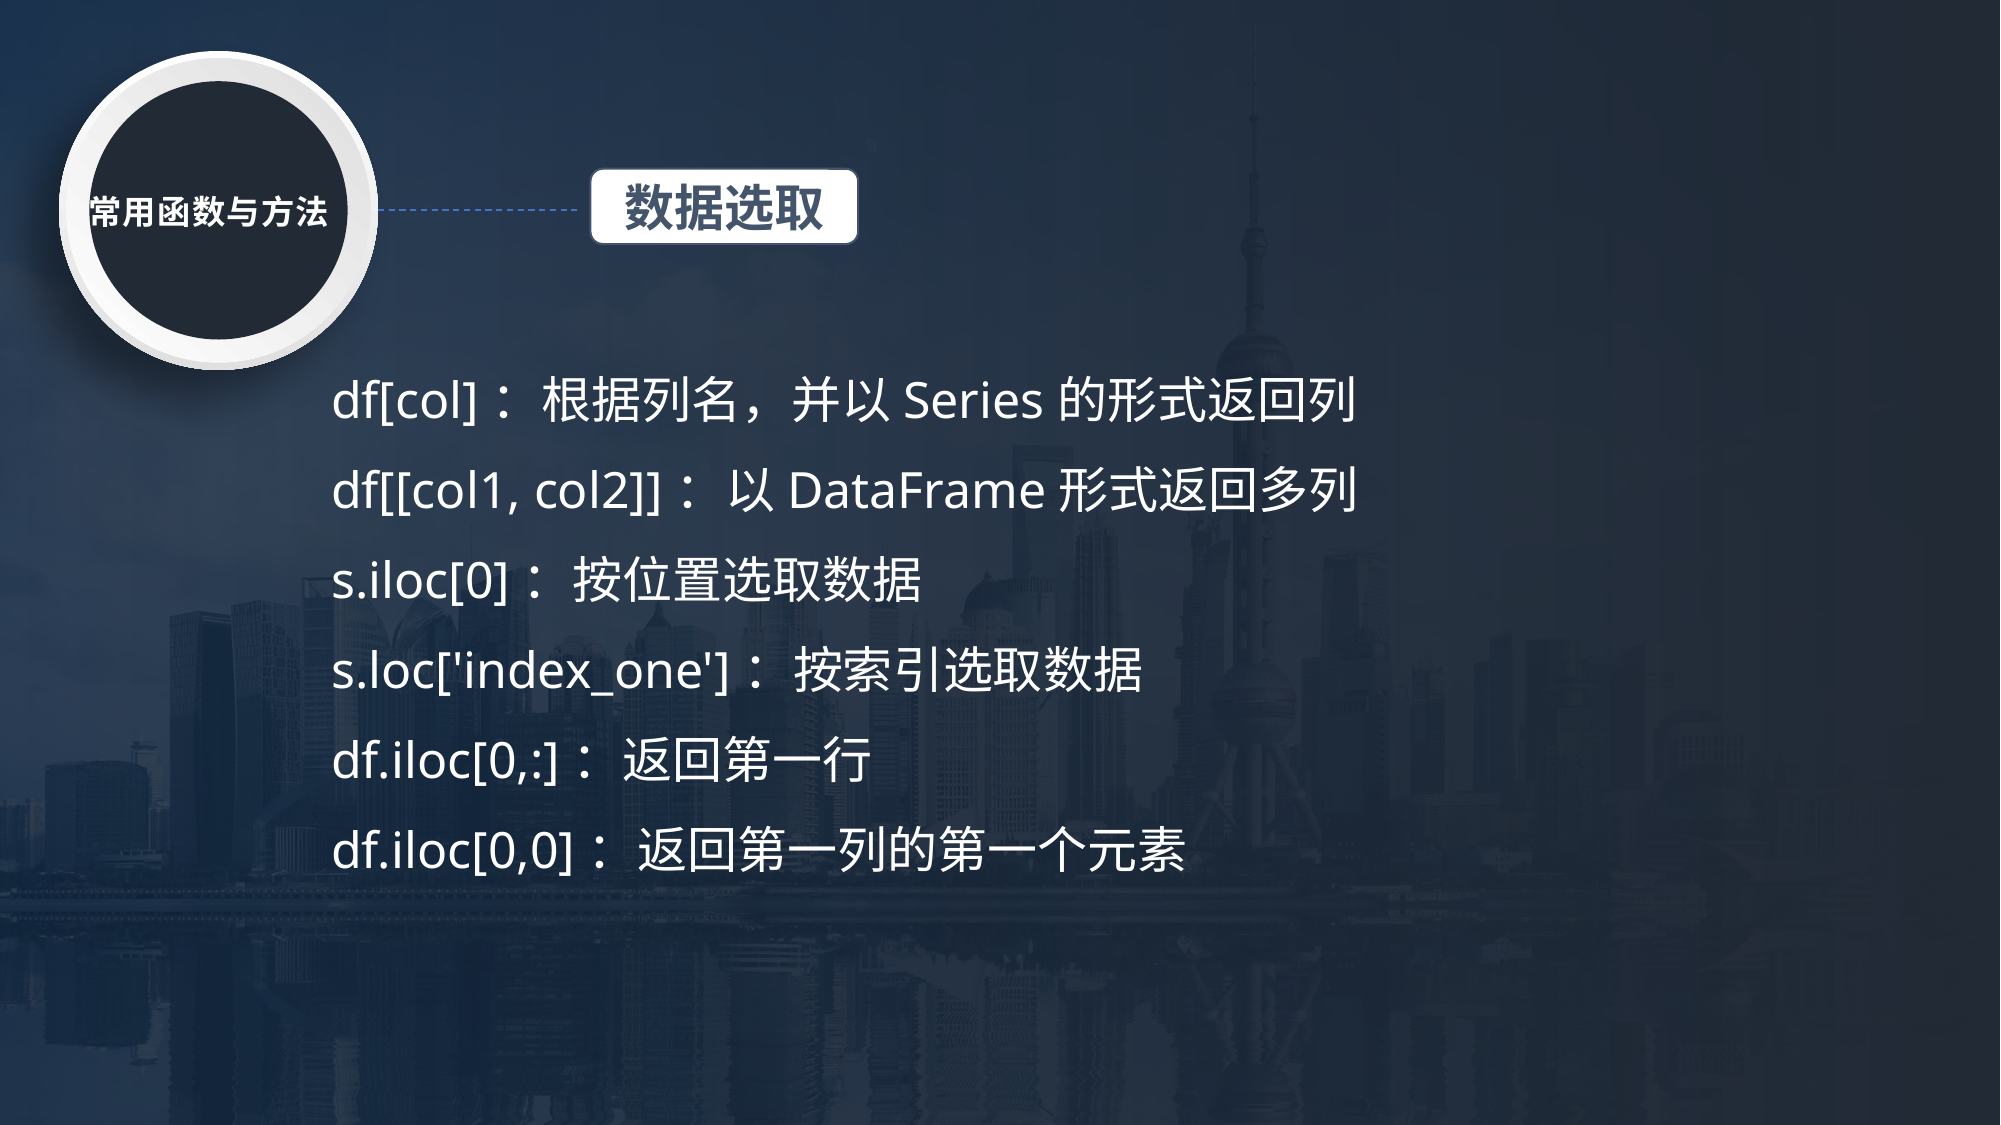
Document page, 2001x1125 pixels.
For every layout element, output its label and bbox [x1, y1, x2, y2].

picture [0, 0, 2000, 1125]
text_box [58, 50, 404, 370]
